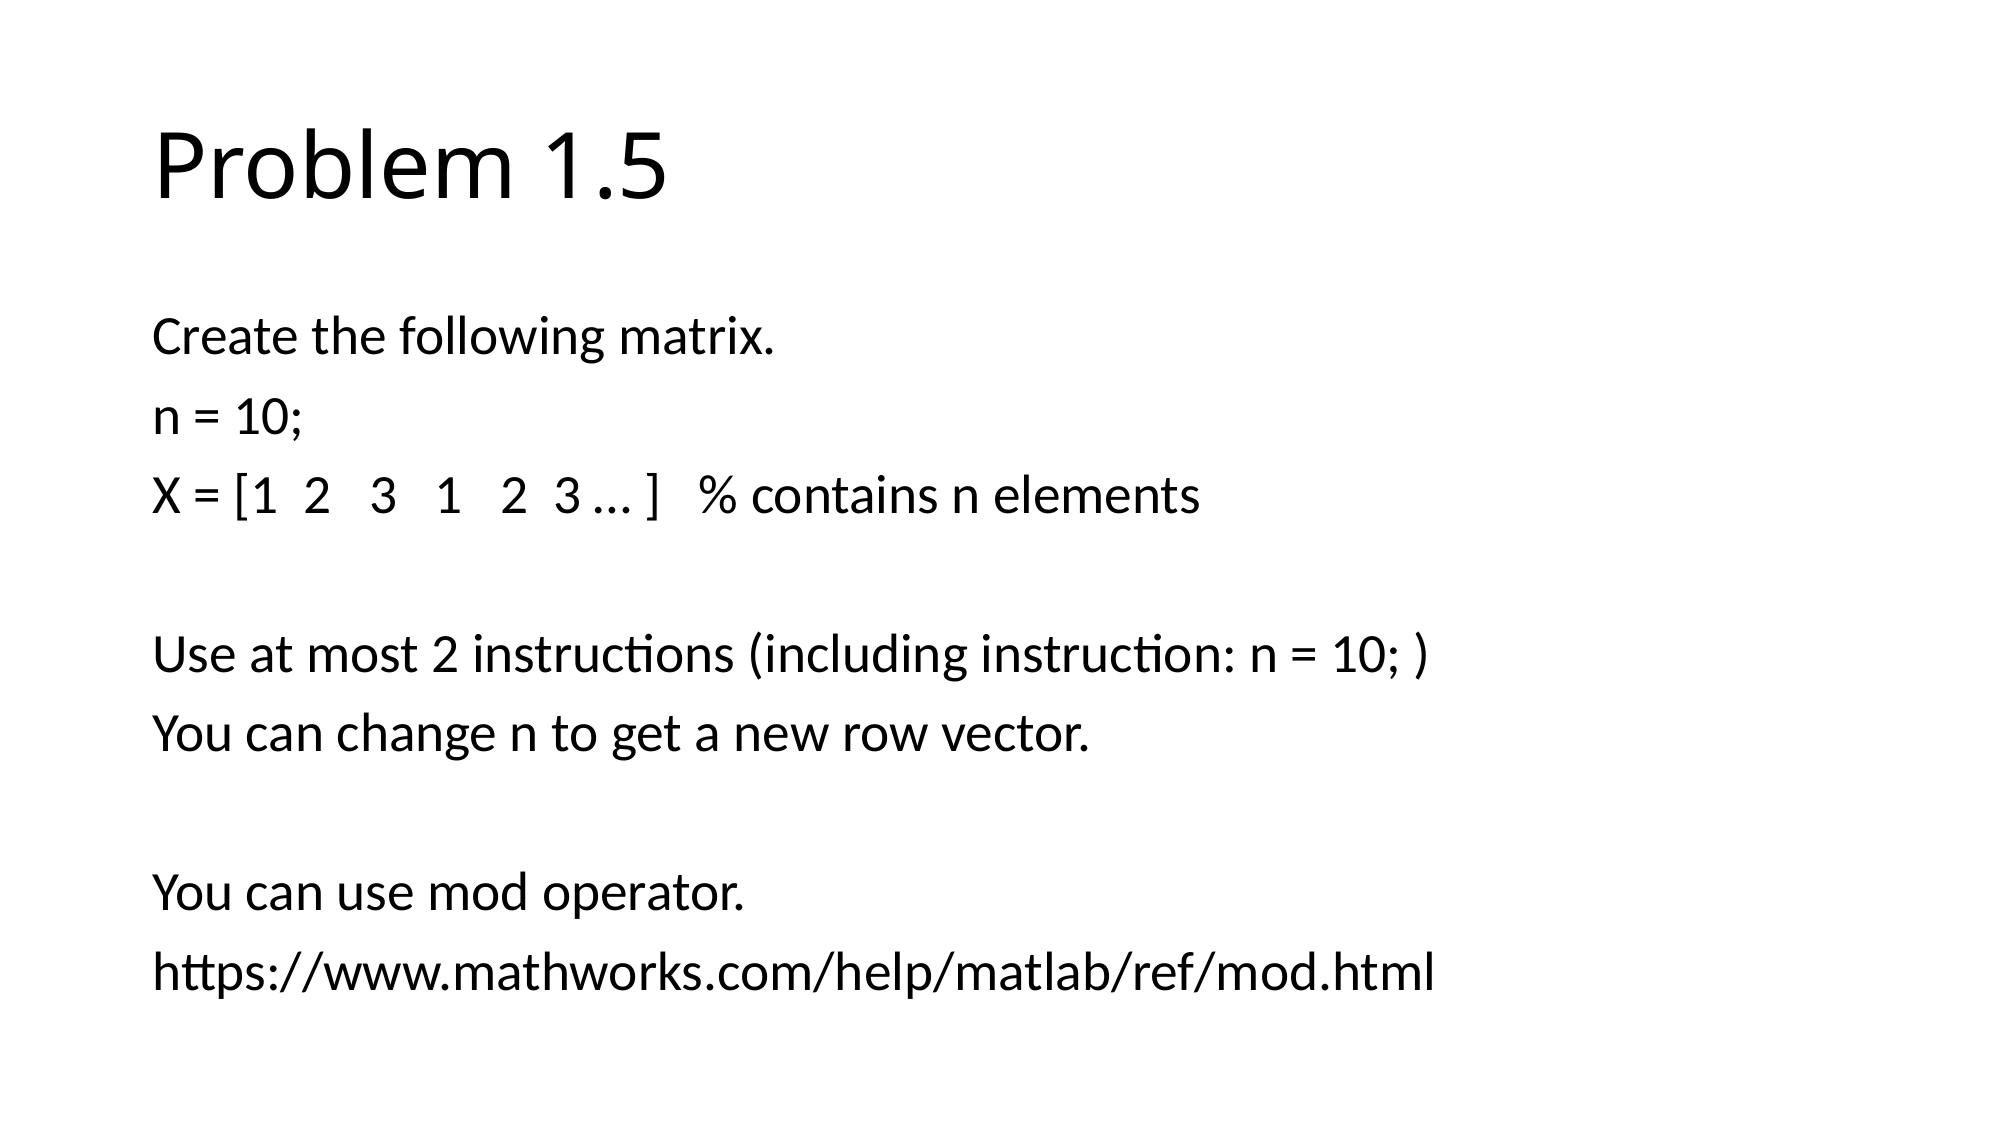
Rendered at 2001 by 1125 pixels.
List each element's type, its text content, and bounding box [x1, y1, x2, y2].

title Problem 1.5 [137, 59, 1863, 278]
list Create the following matrix. n = 10; X = [1 2 3 1 2 3 … ] % contains n elements Use at most 2 instructions (including instruction: n = 10; ) You can change n to get a new row vector. You can use mod operator. https://www.mathworks.com/help/matlab/ref/mod.html [137, 299, 1863, 1014]
